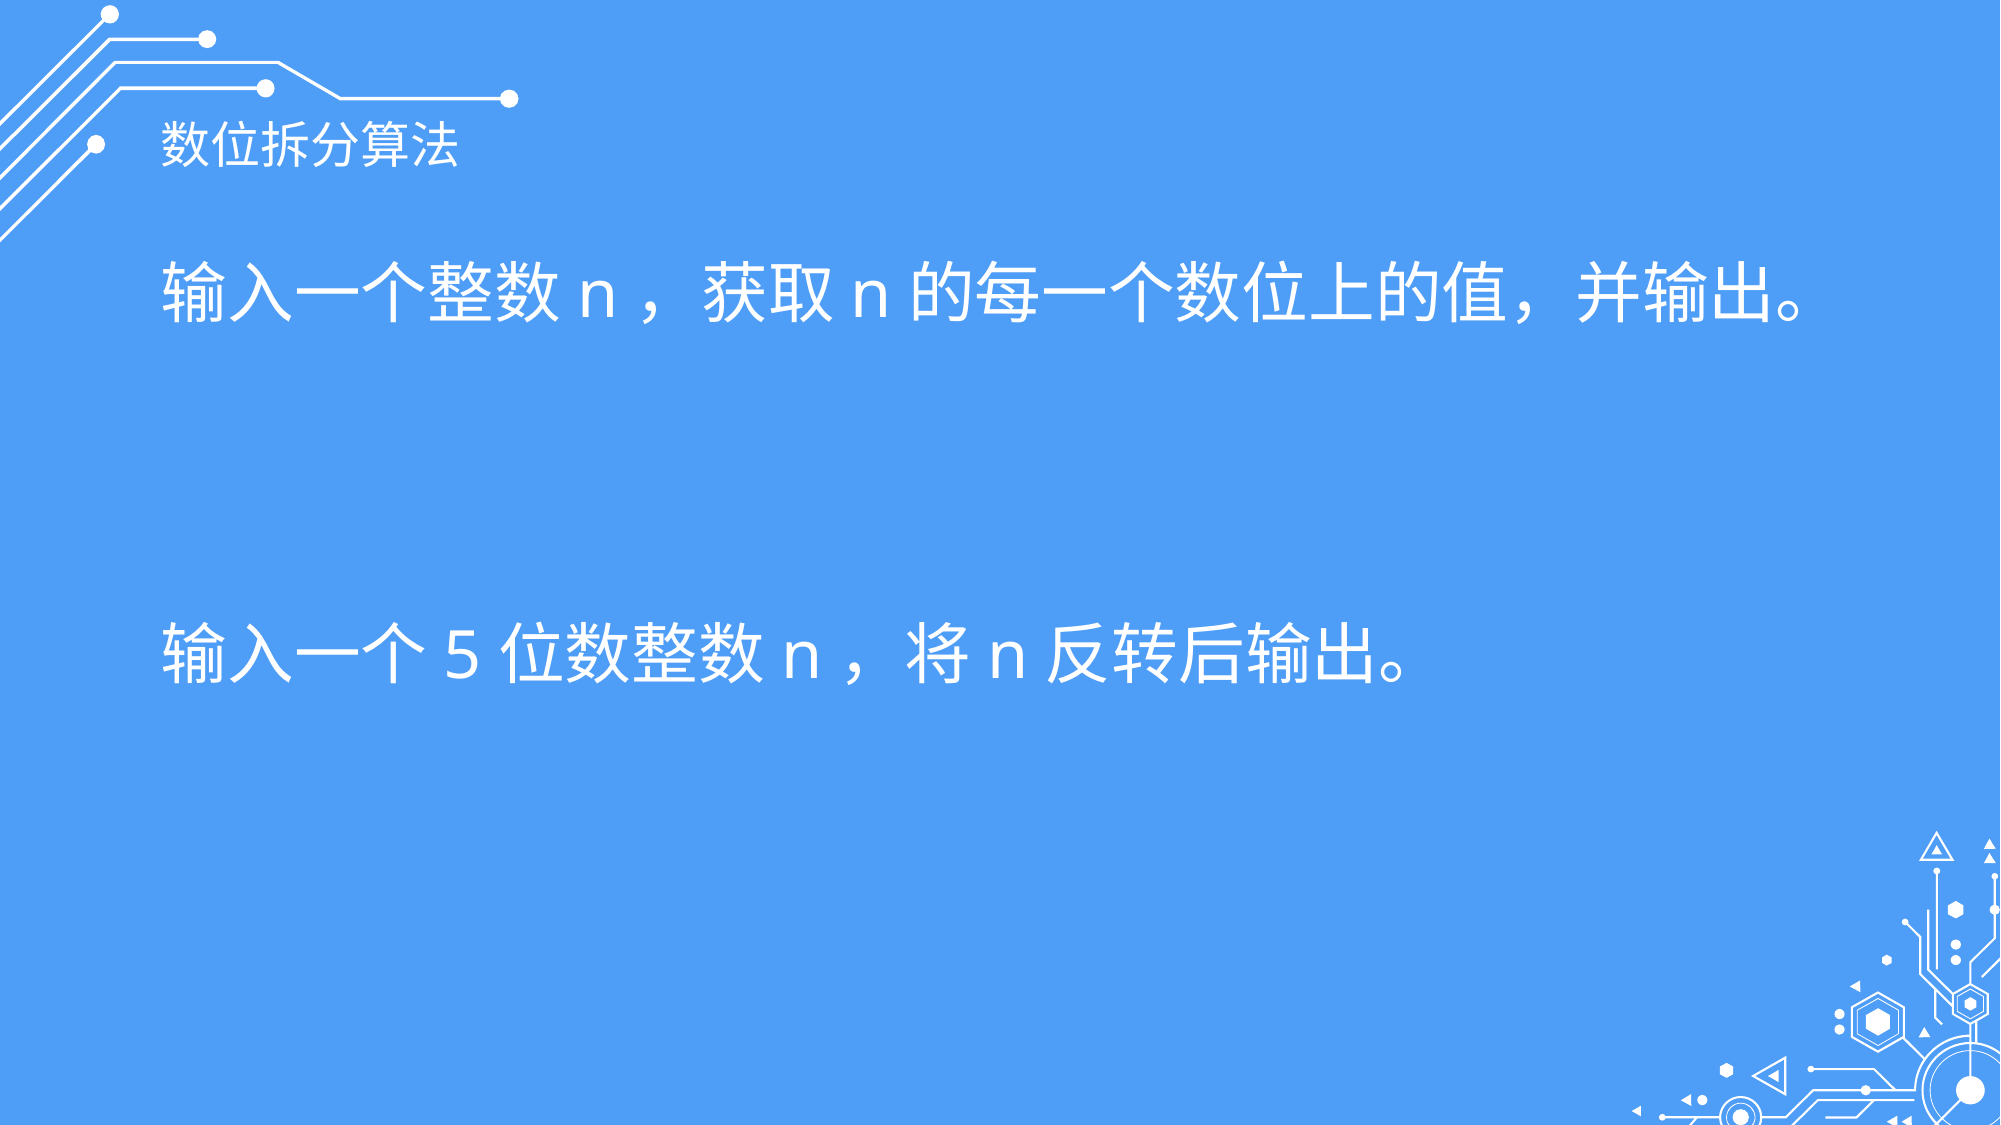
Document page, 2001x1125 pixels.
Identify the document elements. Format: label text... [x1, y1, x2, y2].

text_box 输入一个5位数整数n，将n反转后输出。 [146, 604, 1540, 700]
text_box 数位拆分算法 [146, 106, 657, 182]
text_box 输入一个整数n，获取n的每一个数位上的值，并输出。 [146, 243, 1795, 339]
